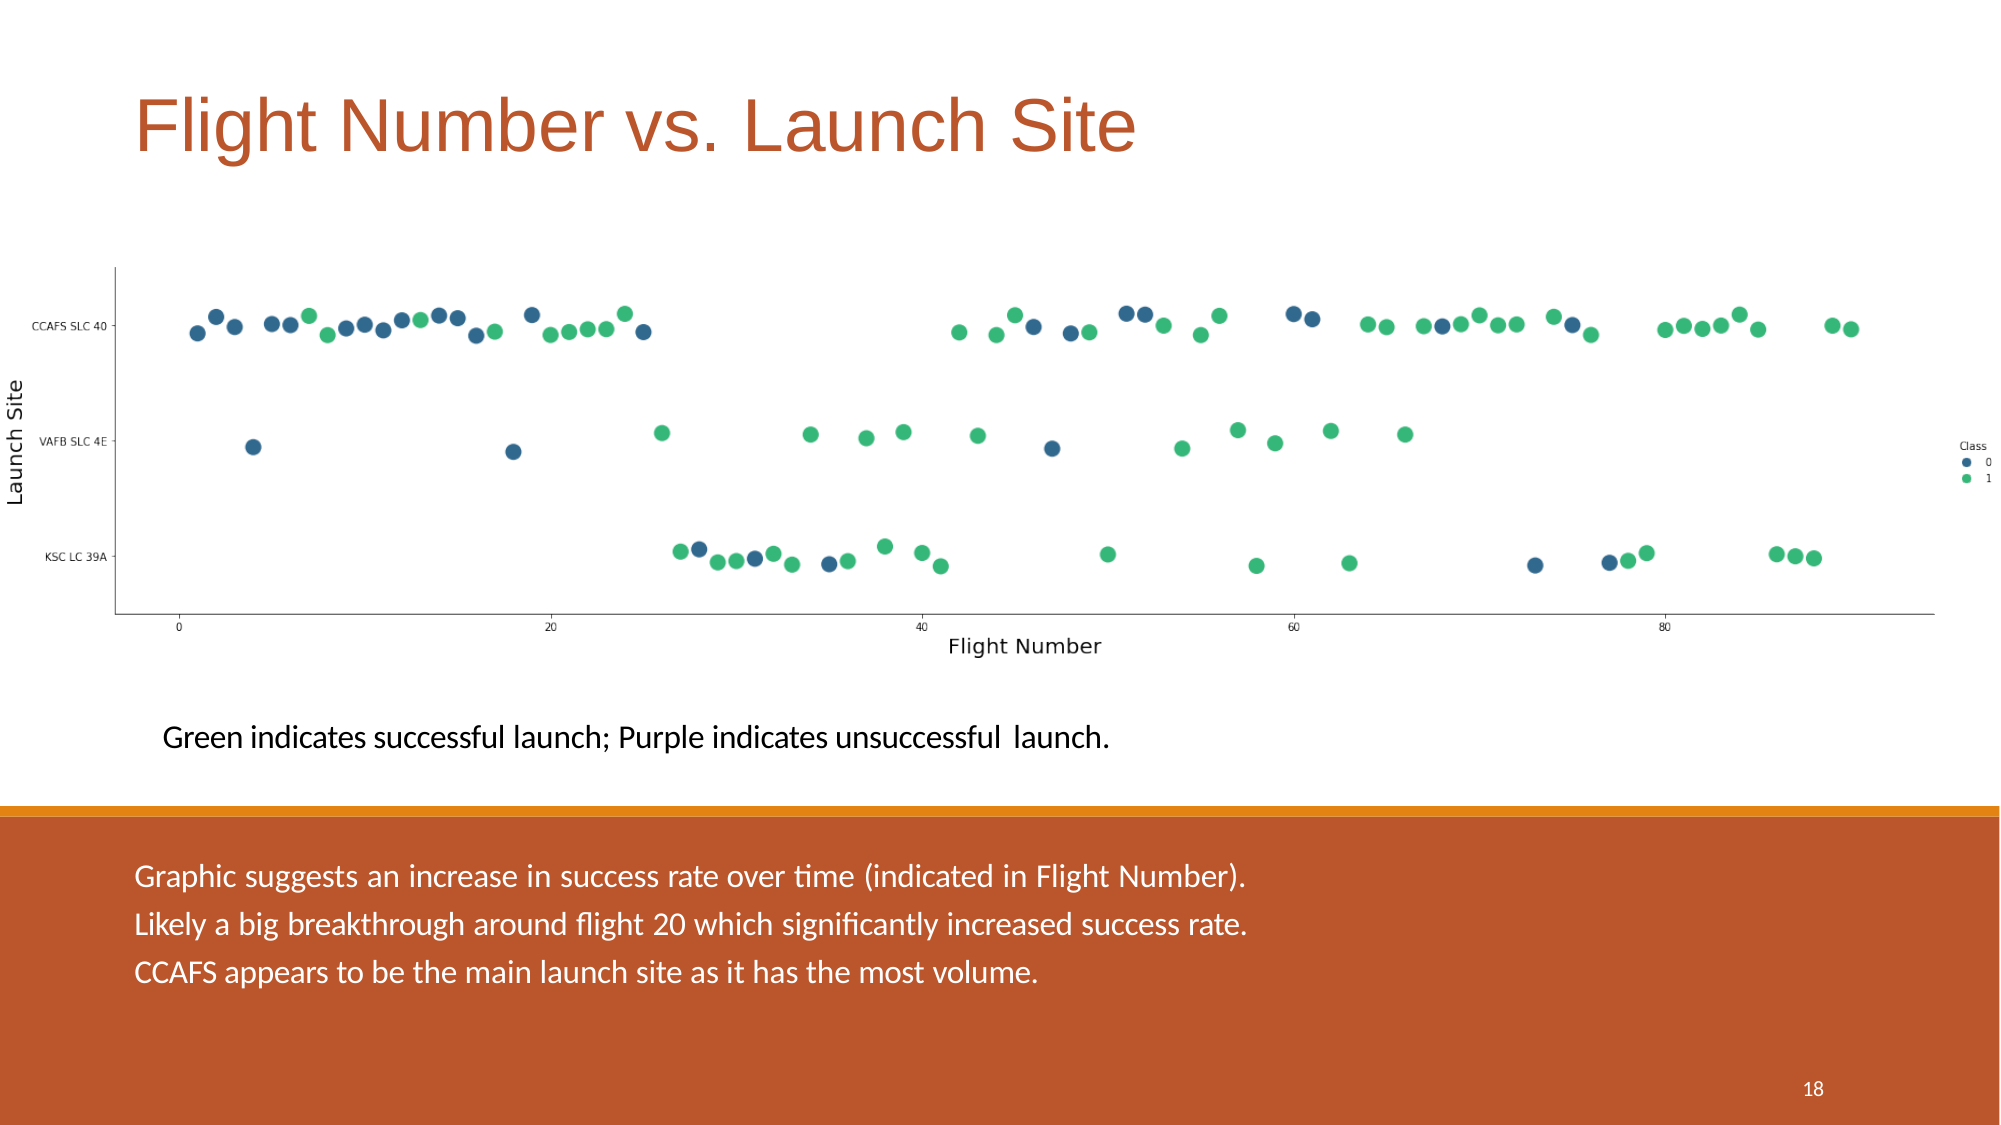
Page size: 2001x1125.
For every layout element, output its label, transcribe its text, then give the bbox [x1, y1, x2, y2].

text_box Green indicates successful launch; Purple indicates unsuccessful launch. [160, 712, 1122, 755]
title Flight Number vs. Launch Site [132, 74, 1300, 265]
text_box [6, 267, 1992, 658]
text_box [0, 805, 2000, 1125]
